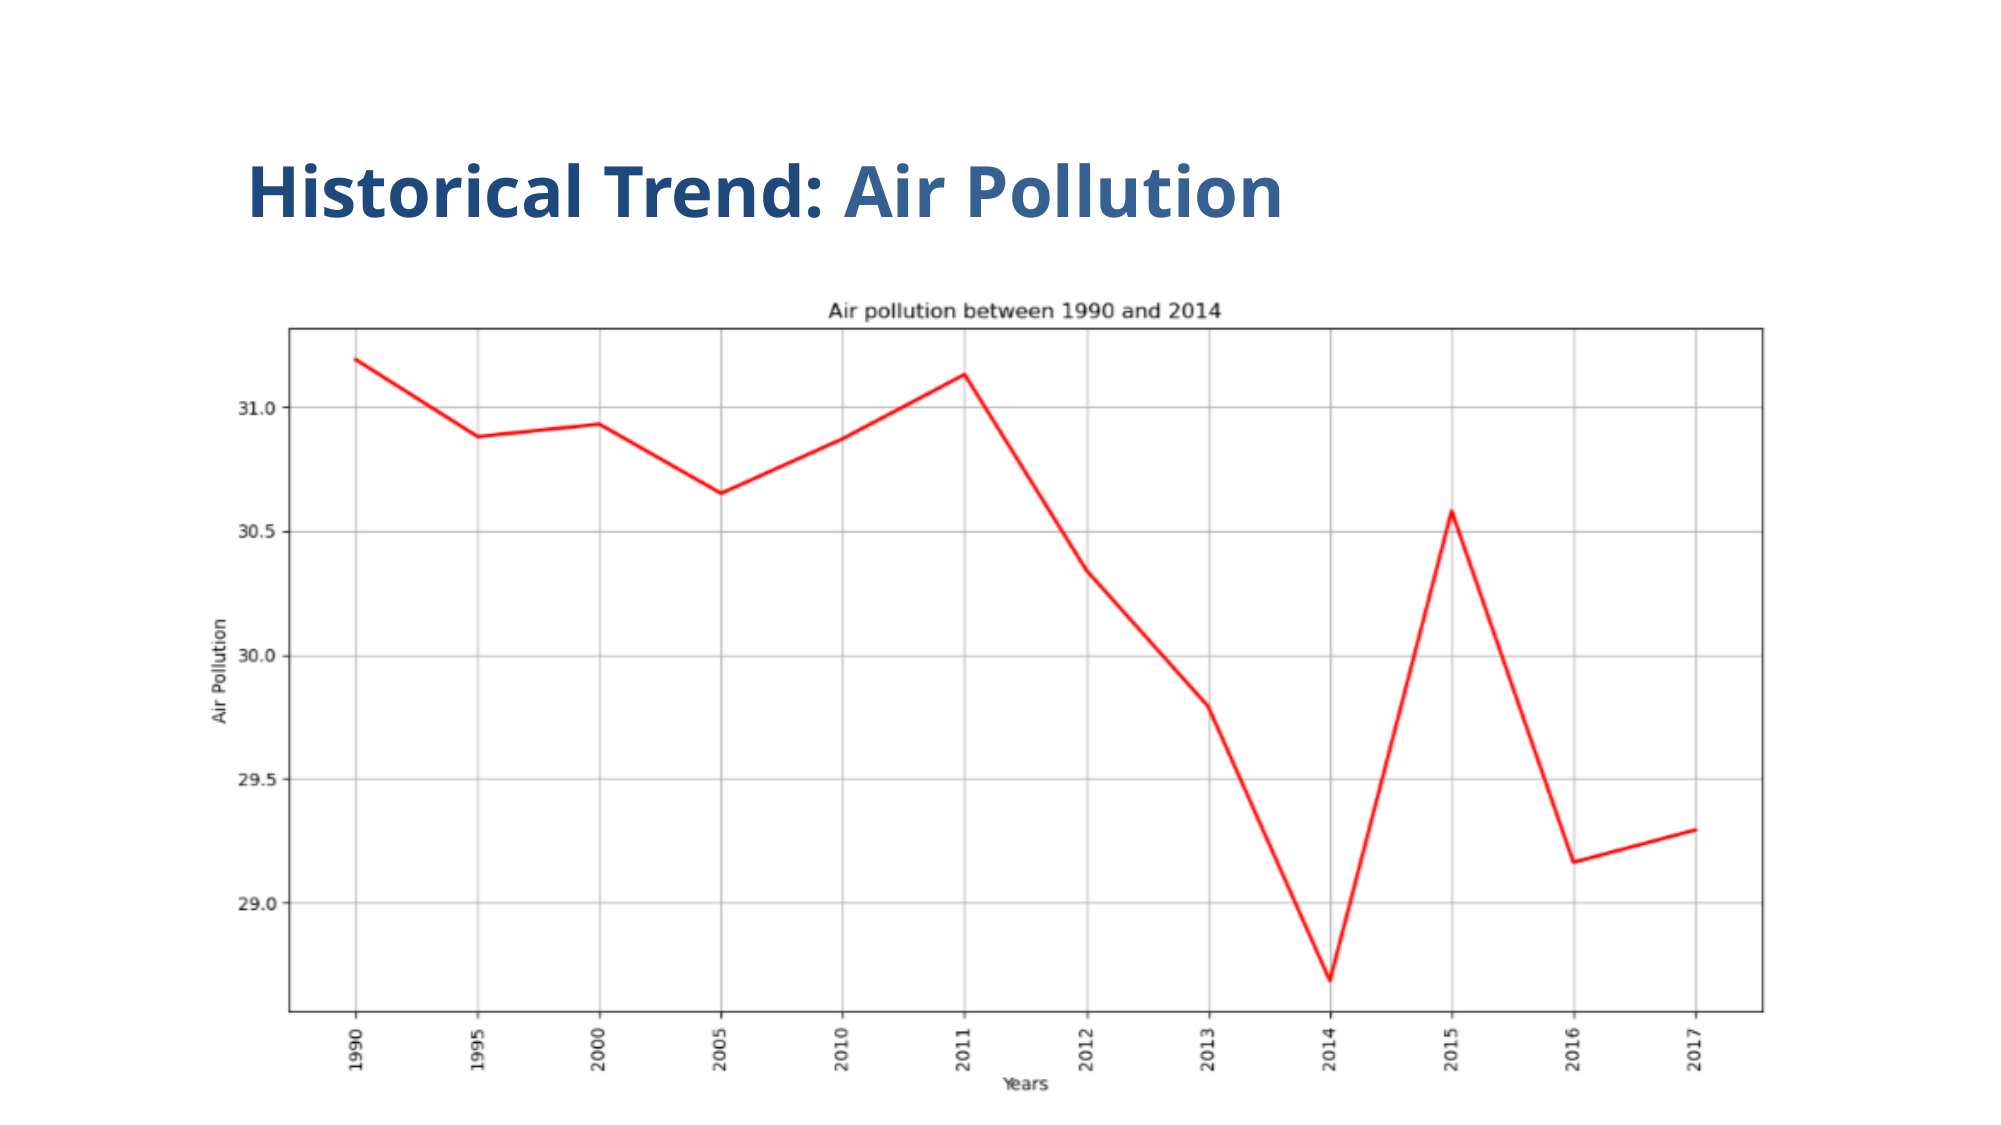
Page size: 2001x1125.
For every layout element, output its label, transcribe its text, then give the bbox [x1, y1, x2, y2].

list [176, 293, 1791, 1124]
title Historical Trend: Air Pollution [231, 45, 1769, 240]
